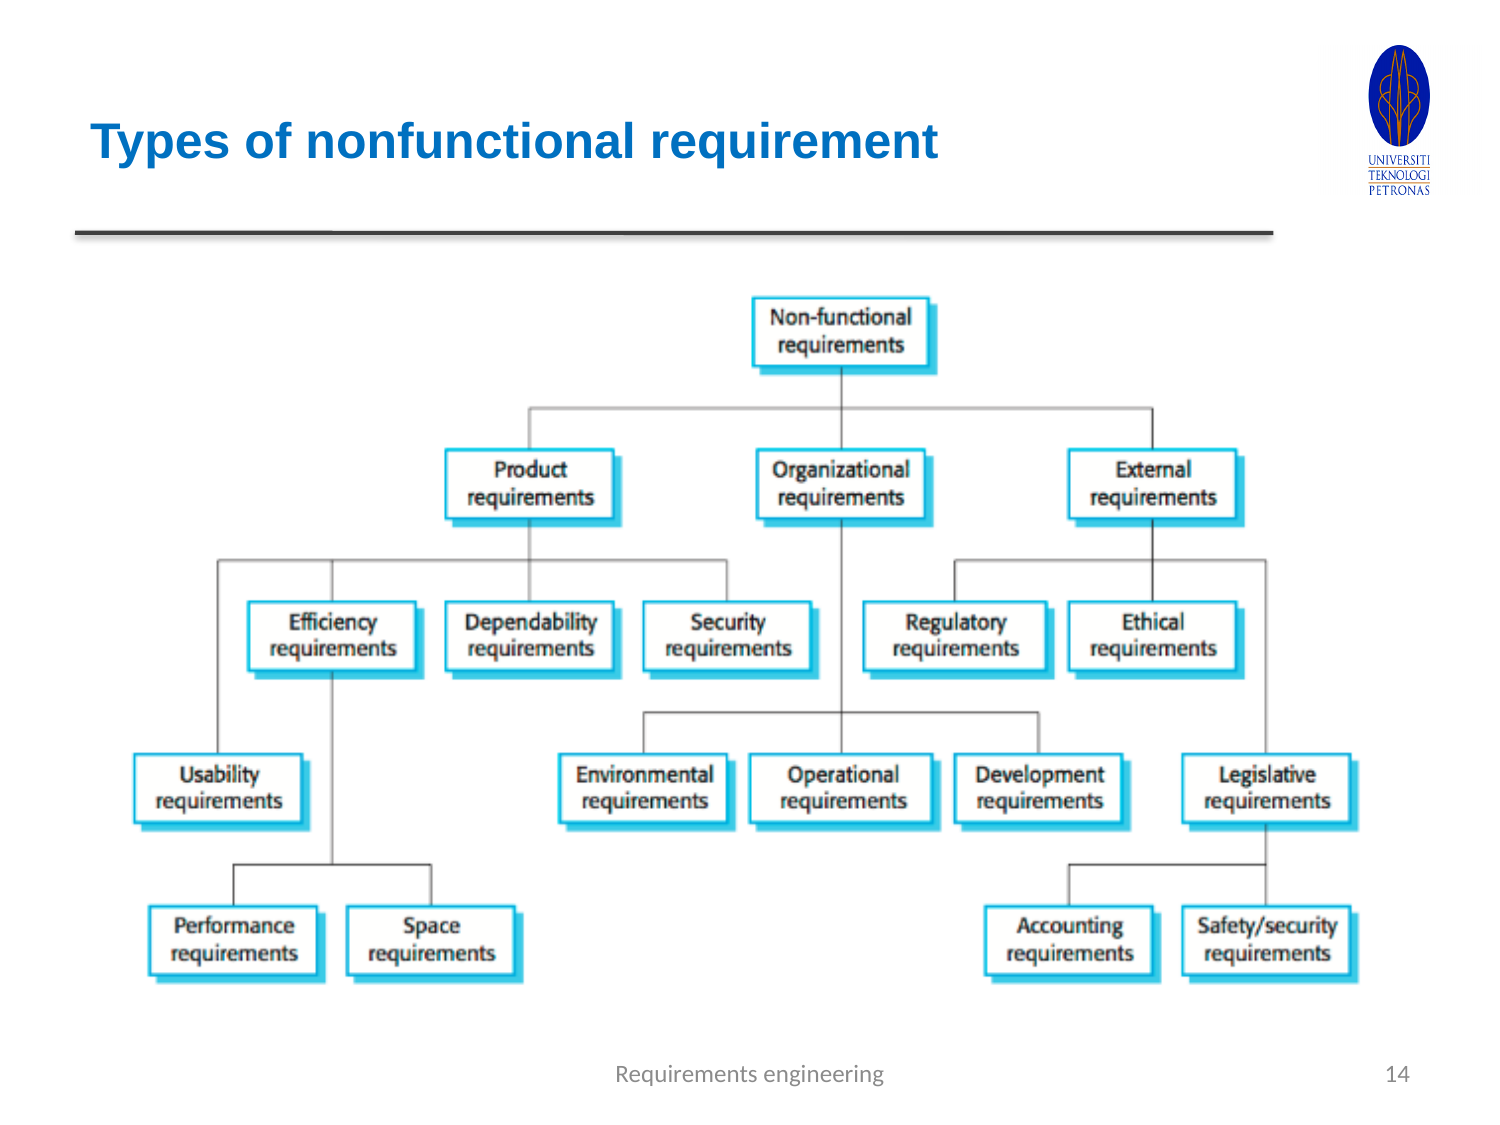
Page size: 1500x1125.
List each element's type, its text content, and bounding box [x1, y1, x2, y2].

footer Requirements engineering [512, 1042, 988, 1103]
picture [1316, 45, 1482, 195]
title Types of nonfunctional requirement [74, 44, 1272, 233]
picture [130, 286, 1370, 990]
slide_number 14 [1074, 1042, 1425, 1103]
